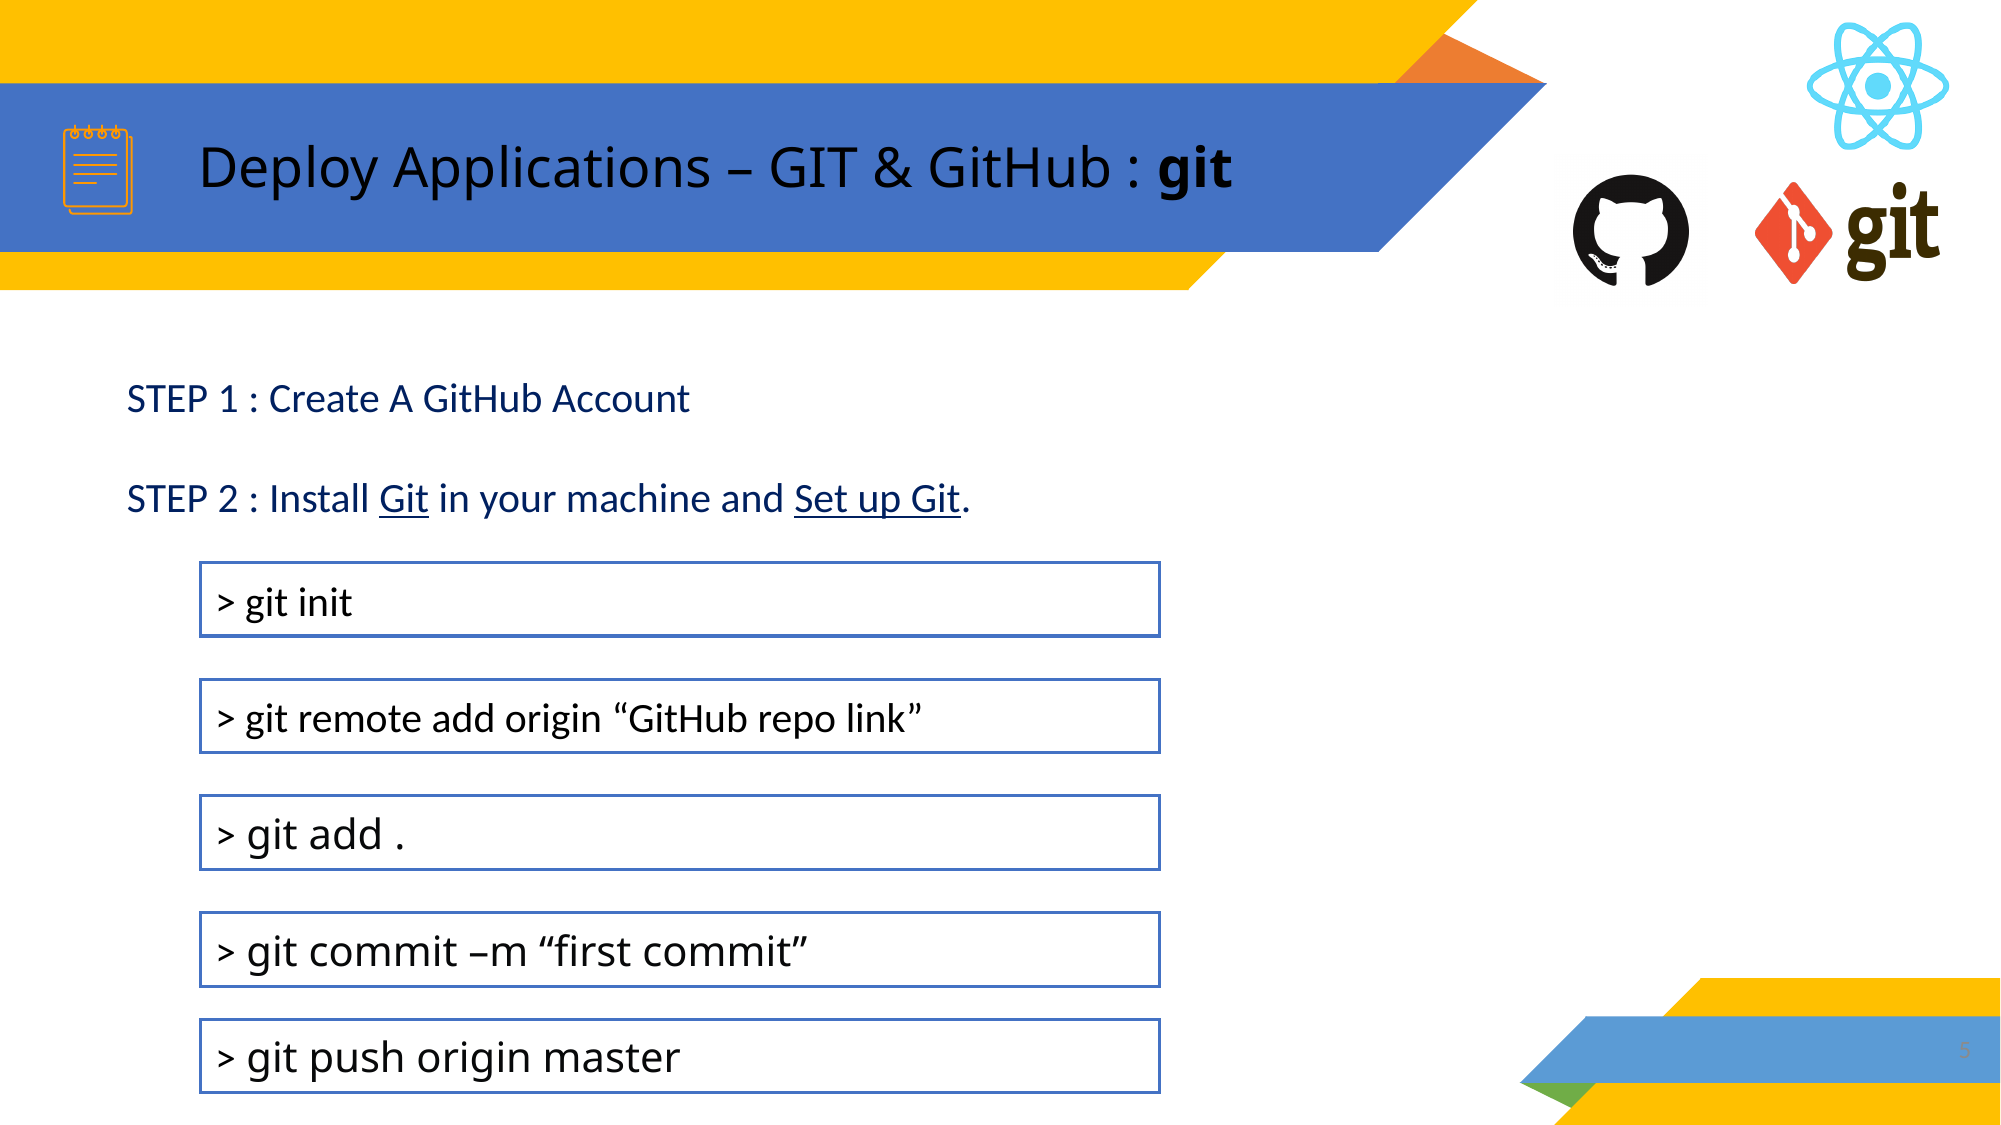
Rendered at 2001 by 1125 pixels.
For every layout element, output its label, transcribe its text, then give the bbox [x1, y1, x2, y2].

slide_number 5 [1666, 1014, 1992, 1084]
text_box STEP 1 : Create A GitHub Account STEP 2 : Install Git in your machine and Set up Git. [112, 363, 1688, 629]
text_box > git push origin master [199, 1018, 1160, 1094]
picture [1755, 0, 2000, 173]
picture [1554, 154, 1708, 307]
text_box > git add . [199, 795, 1160, 870]
text_box > git remote add origin “GitHub repo link” [199, 678, 1160, 754]
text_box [64, 125, 132, 214]
text_box > git commit –m “first commit” [199, 912, 1160, 987]
title Deploy Applications – GIT & GitHub : git [178, 85, 1329, 254]
picture [1755, 182, 1940, 284]
text_box > git init [199, 561, 1160, 637]
